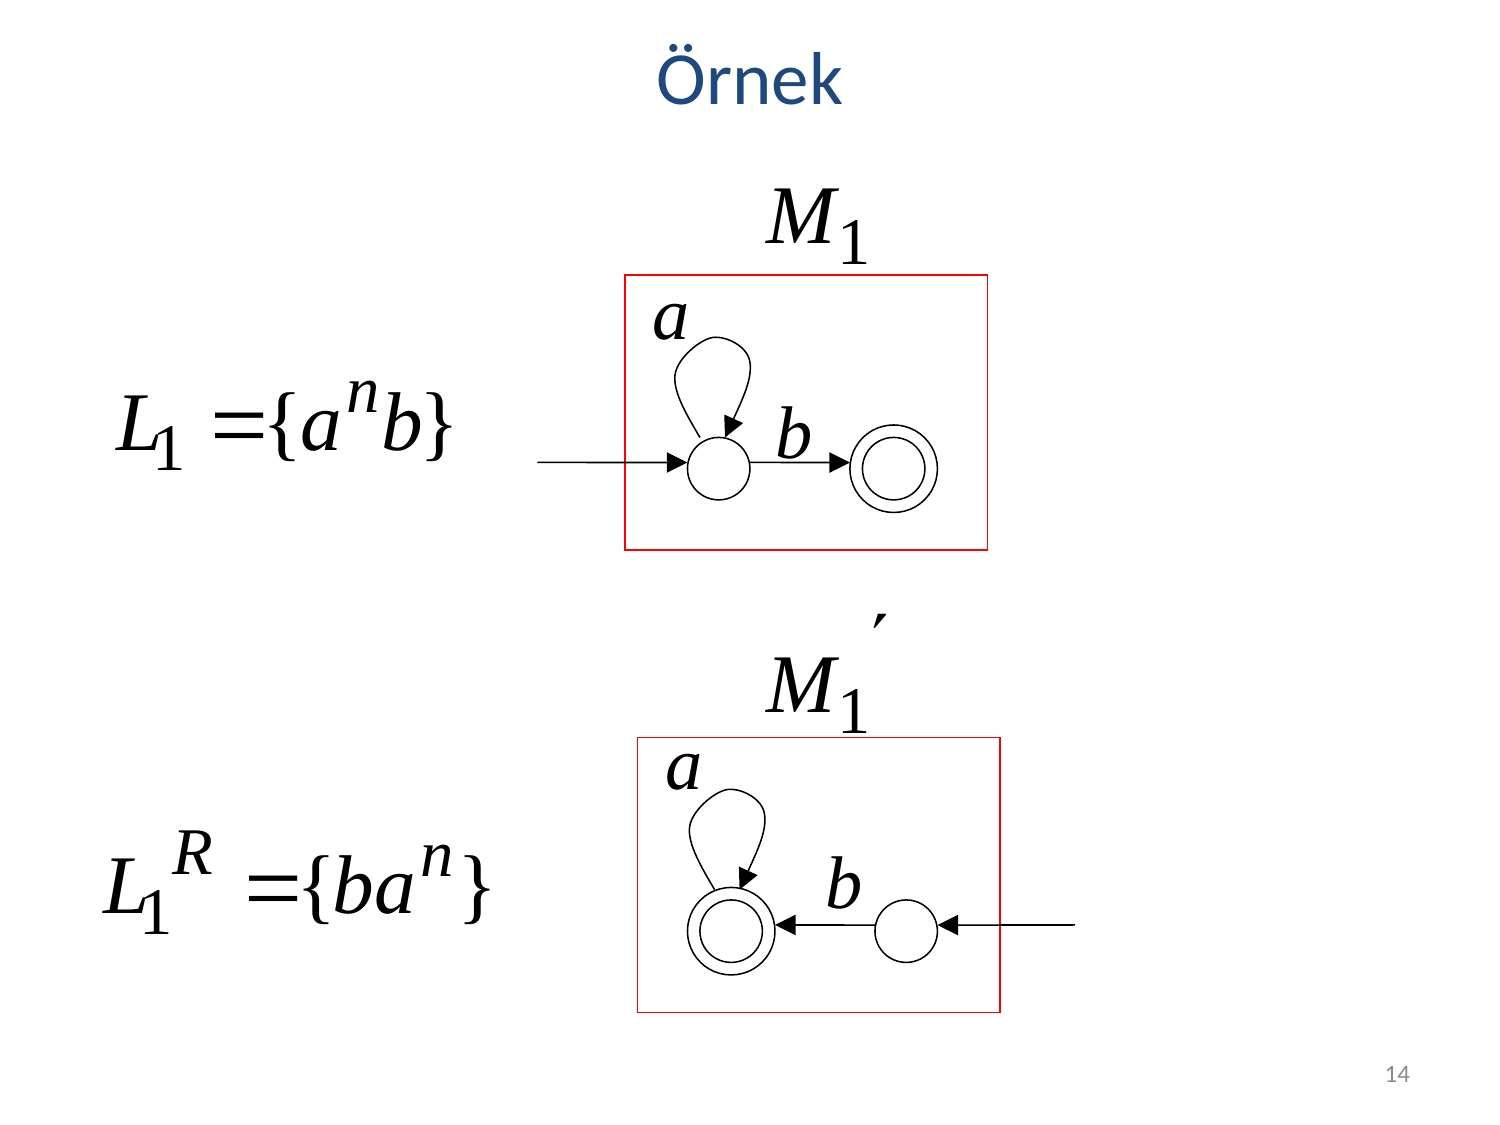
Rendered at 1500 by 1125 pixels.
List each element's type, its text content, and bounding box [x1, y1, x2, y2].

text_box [762, 174, 869, 269]
text_box [637, 737, 1000, 1013]
slide_number 14 [1074, 1042, 1425, 1103]
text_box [662, 749, 707, 796]
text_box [111, 356, 456, 476]
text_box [97, 817, 494, 939]
text_box [537, 452, 688, 473]
text_box [874, 899, 938, 963]
text_box [674, 337, 751, 438]
text_box Örnek [24, 24, 1475, 125]
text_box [649, 299, 694, 346]
text_box [821, 452, 850, 473]
text_box [775, 914, 875, 936]
text_box [937, 914, 1075, 936]
text_box [624, 275, 988, 550]
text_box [824, 849, 867, 915]
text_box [774, 399, 817, 465]
text_box [687, 887, 775, 975]
text_box [689, 789, 765, 890]
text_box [762, 612, 886, 738]
text_box [849, 424, 938, 513]
text_box [687, 438, 750, 500]
